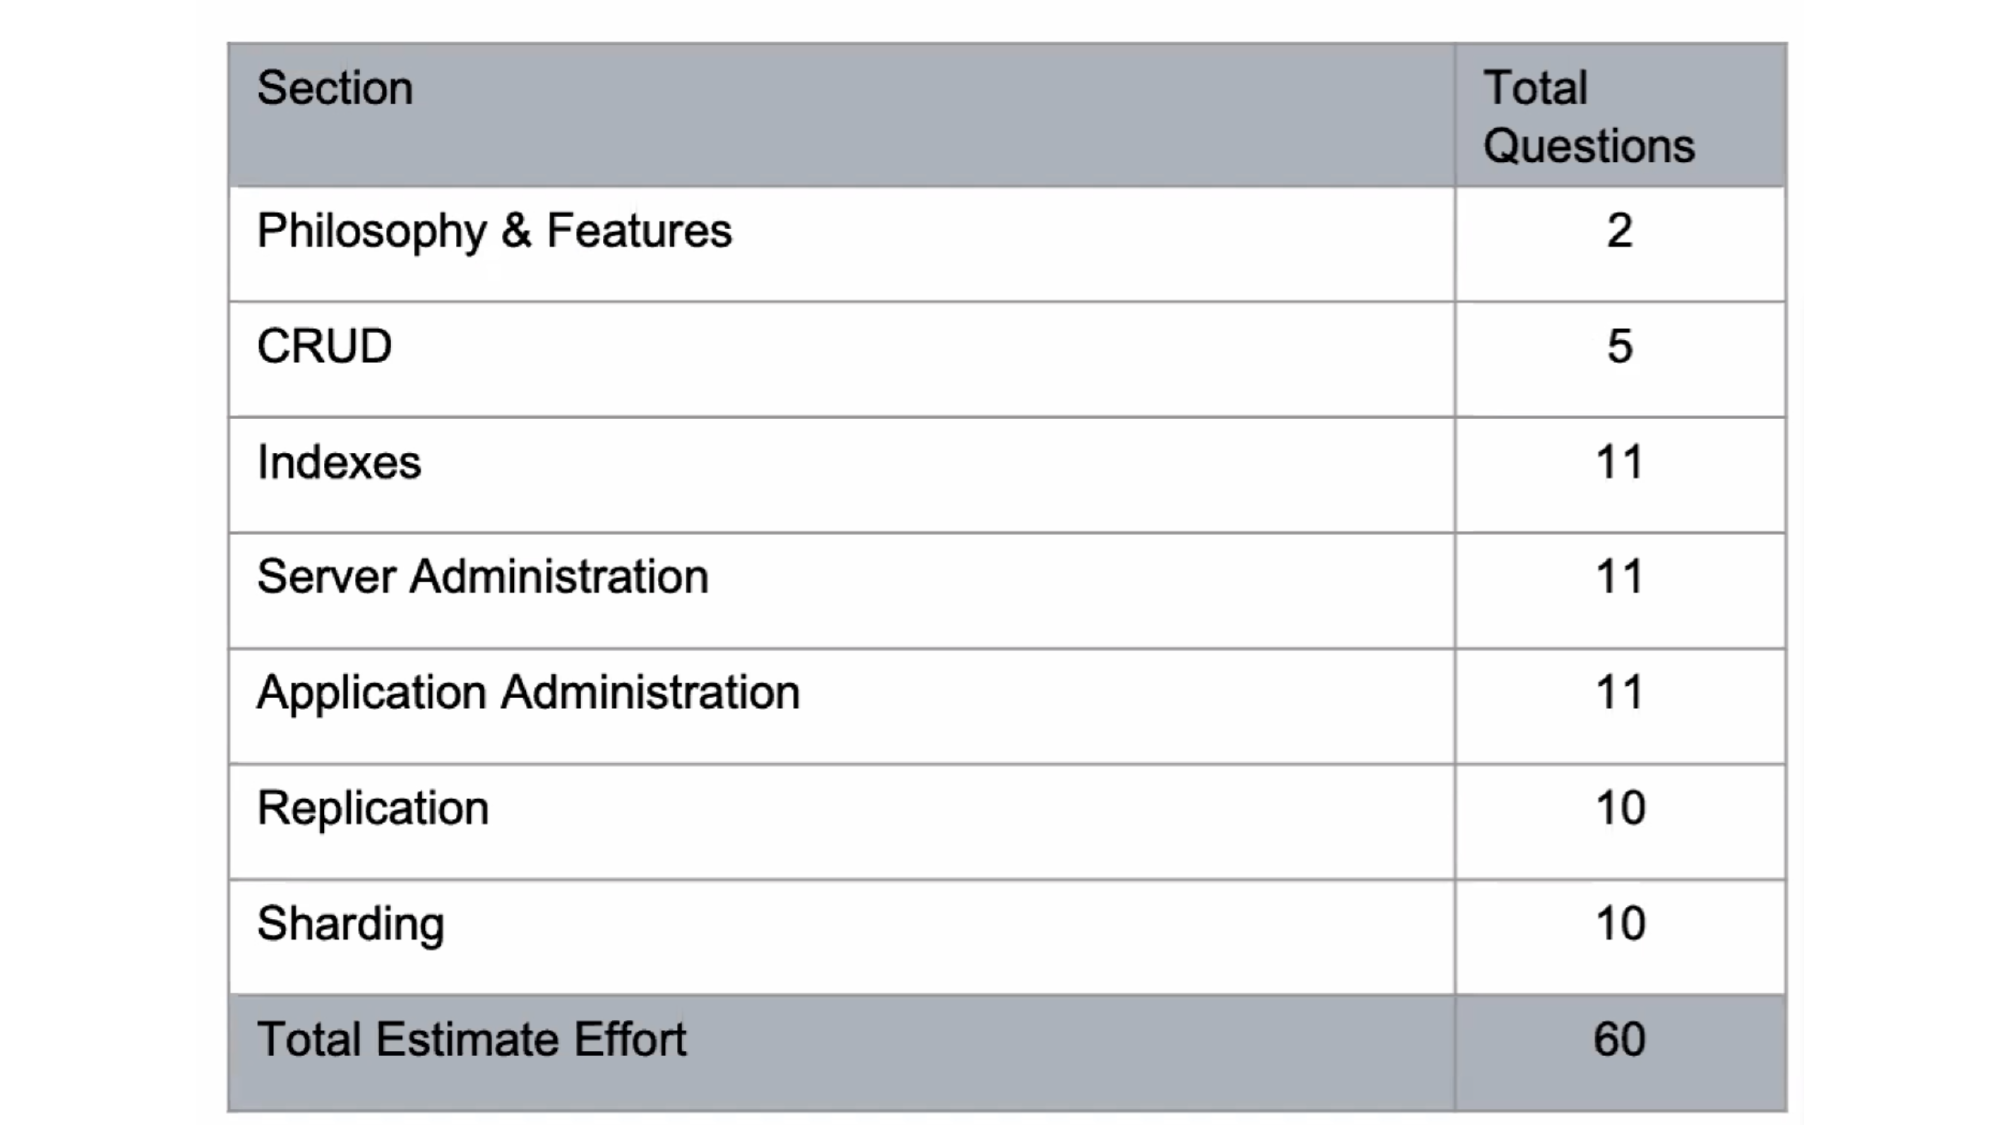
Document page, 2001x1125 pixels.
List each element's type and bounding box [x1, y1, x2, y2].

picture [196, 0, 1804, 1125]
